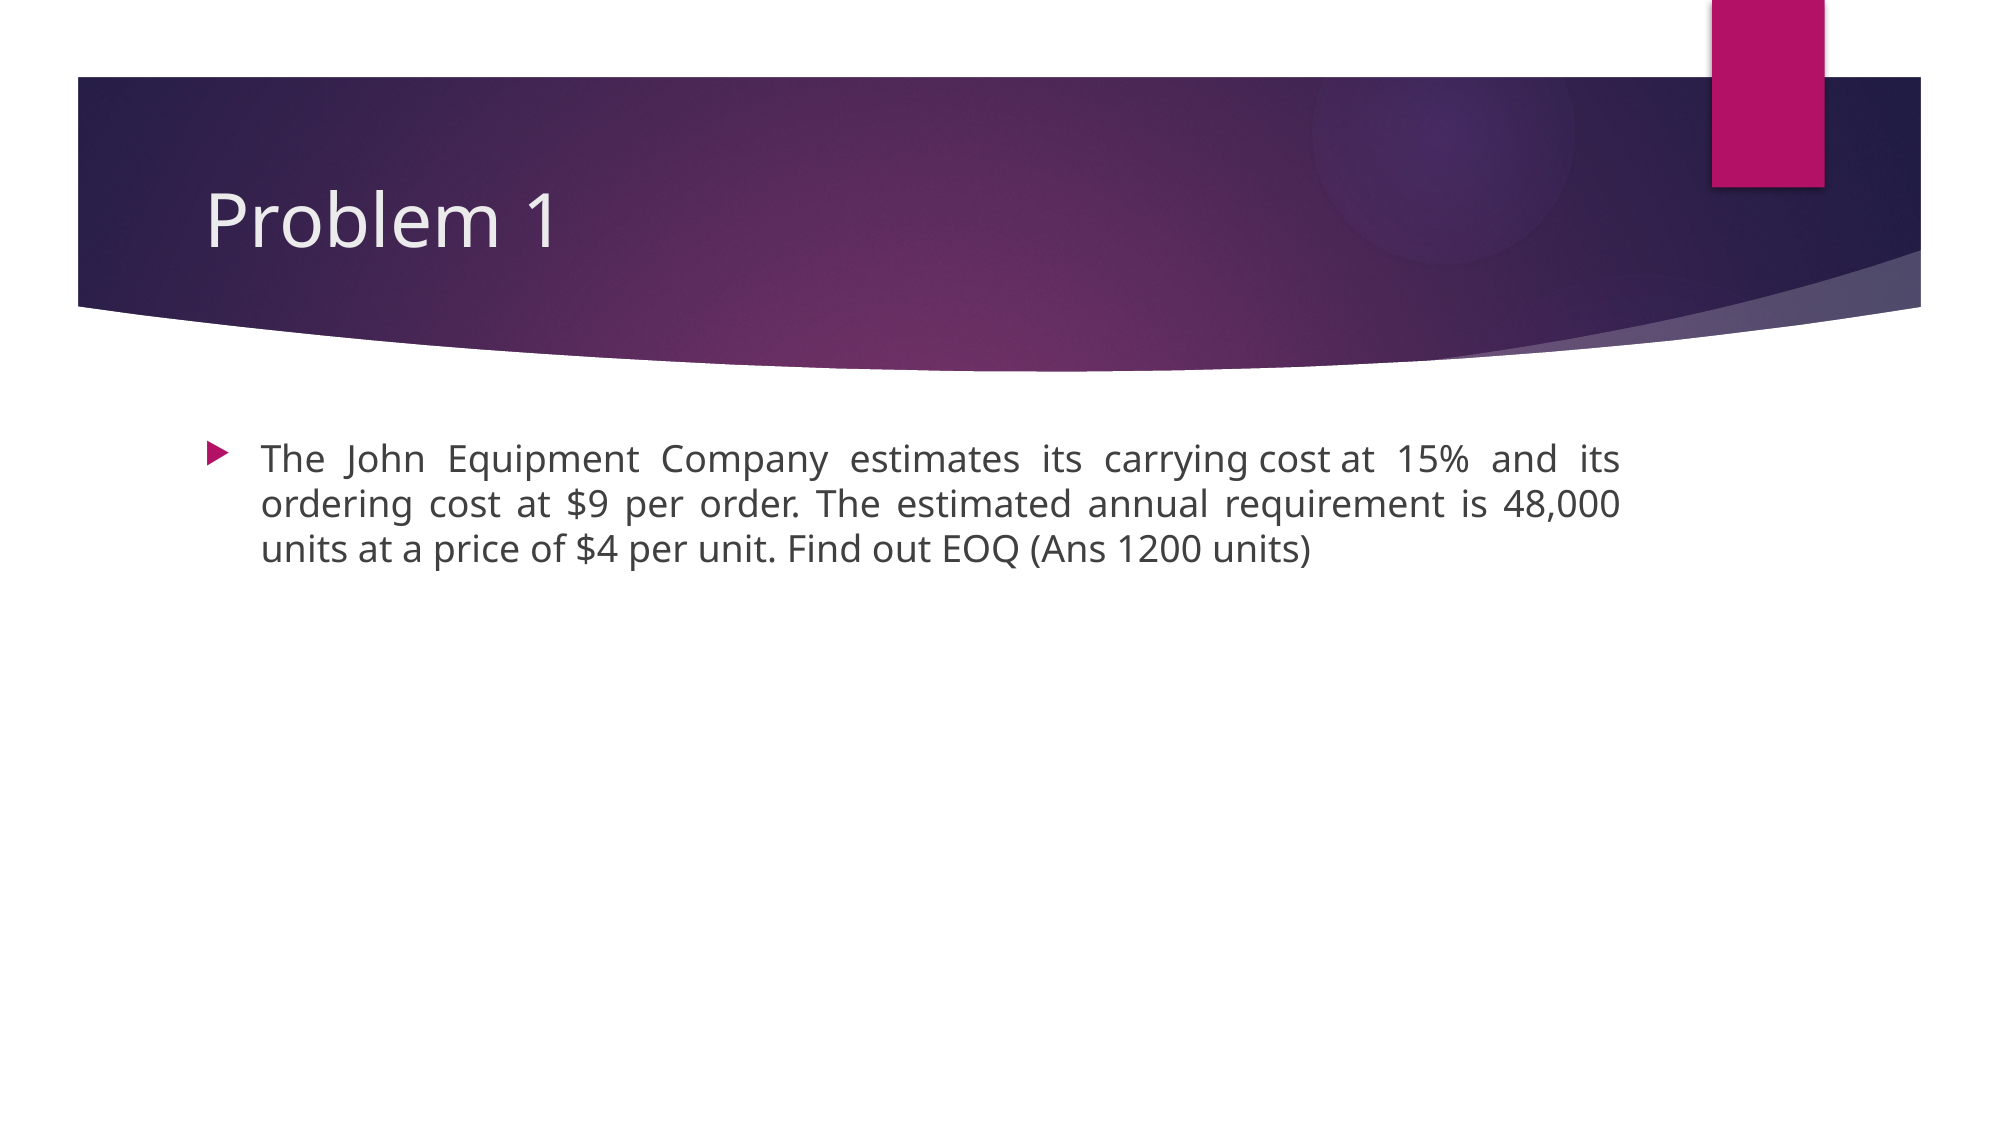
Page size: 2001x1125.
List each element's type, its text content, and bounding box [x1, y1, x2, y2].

list The John Equipment Company estimates its carrying cost at 15% and its ordering cost at $9 per order. The estimated annual requirement is 48,000 units at a price of $4 per unit. Find out EOQ (Ans 1200 units) [189, 427, 1638, 988]
title Problem 1 [189, 159, 1627, 276]
